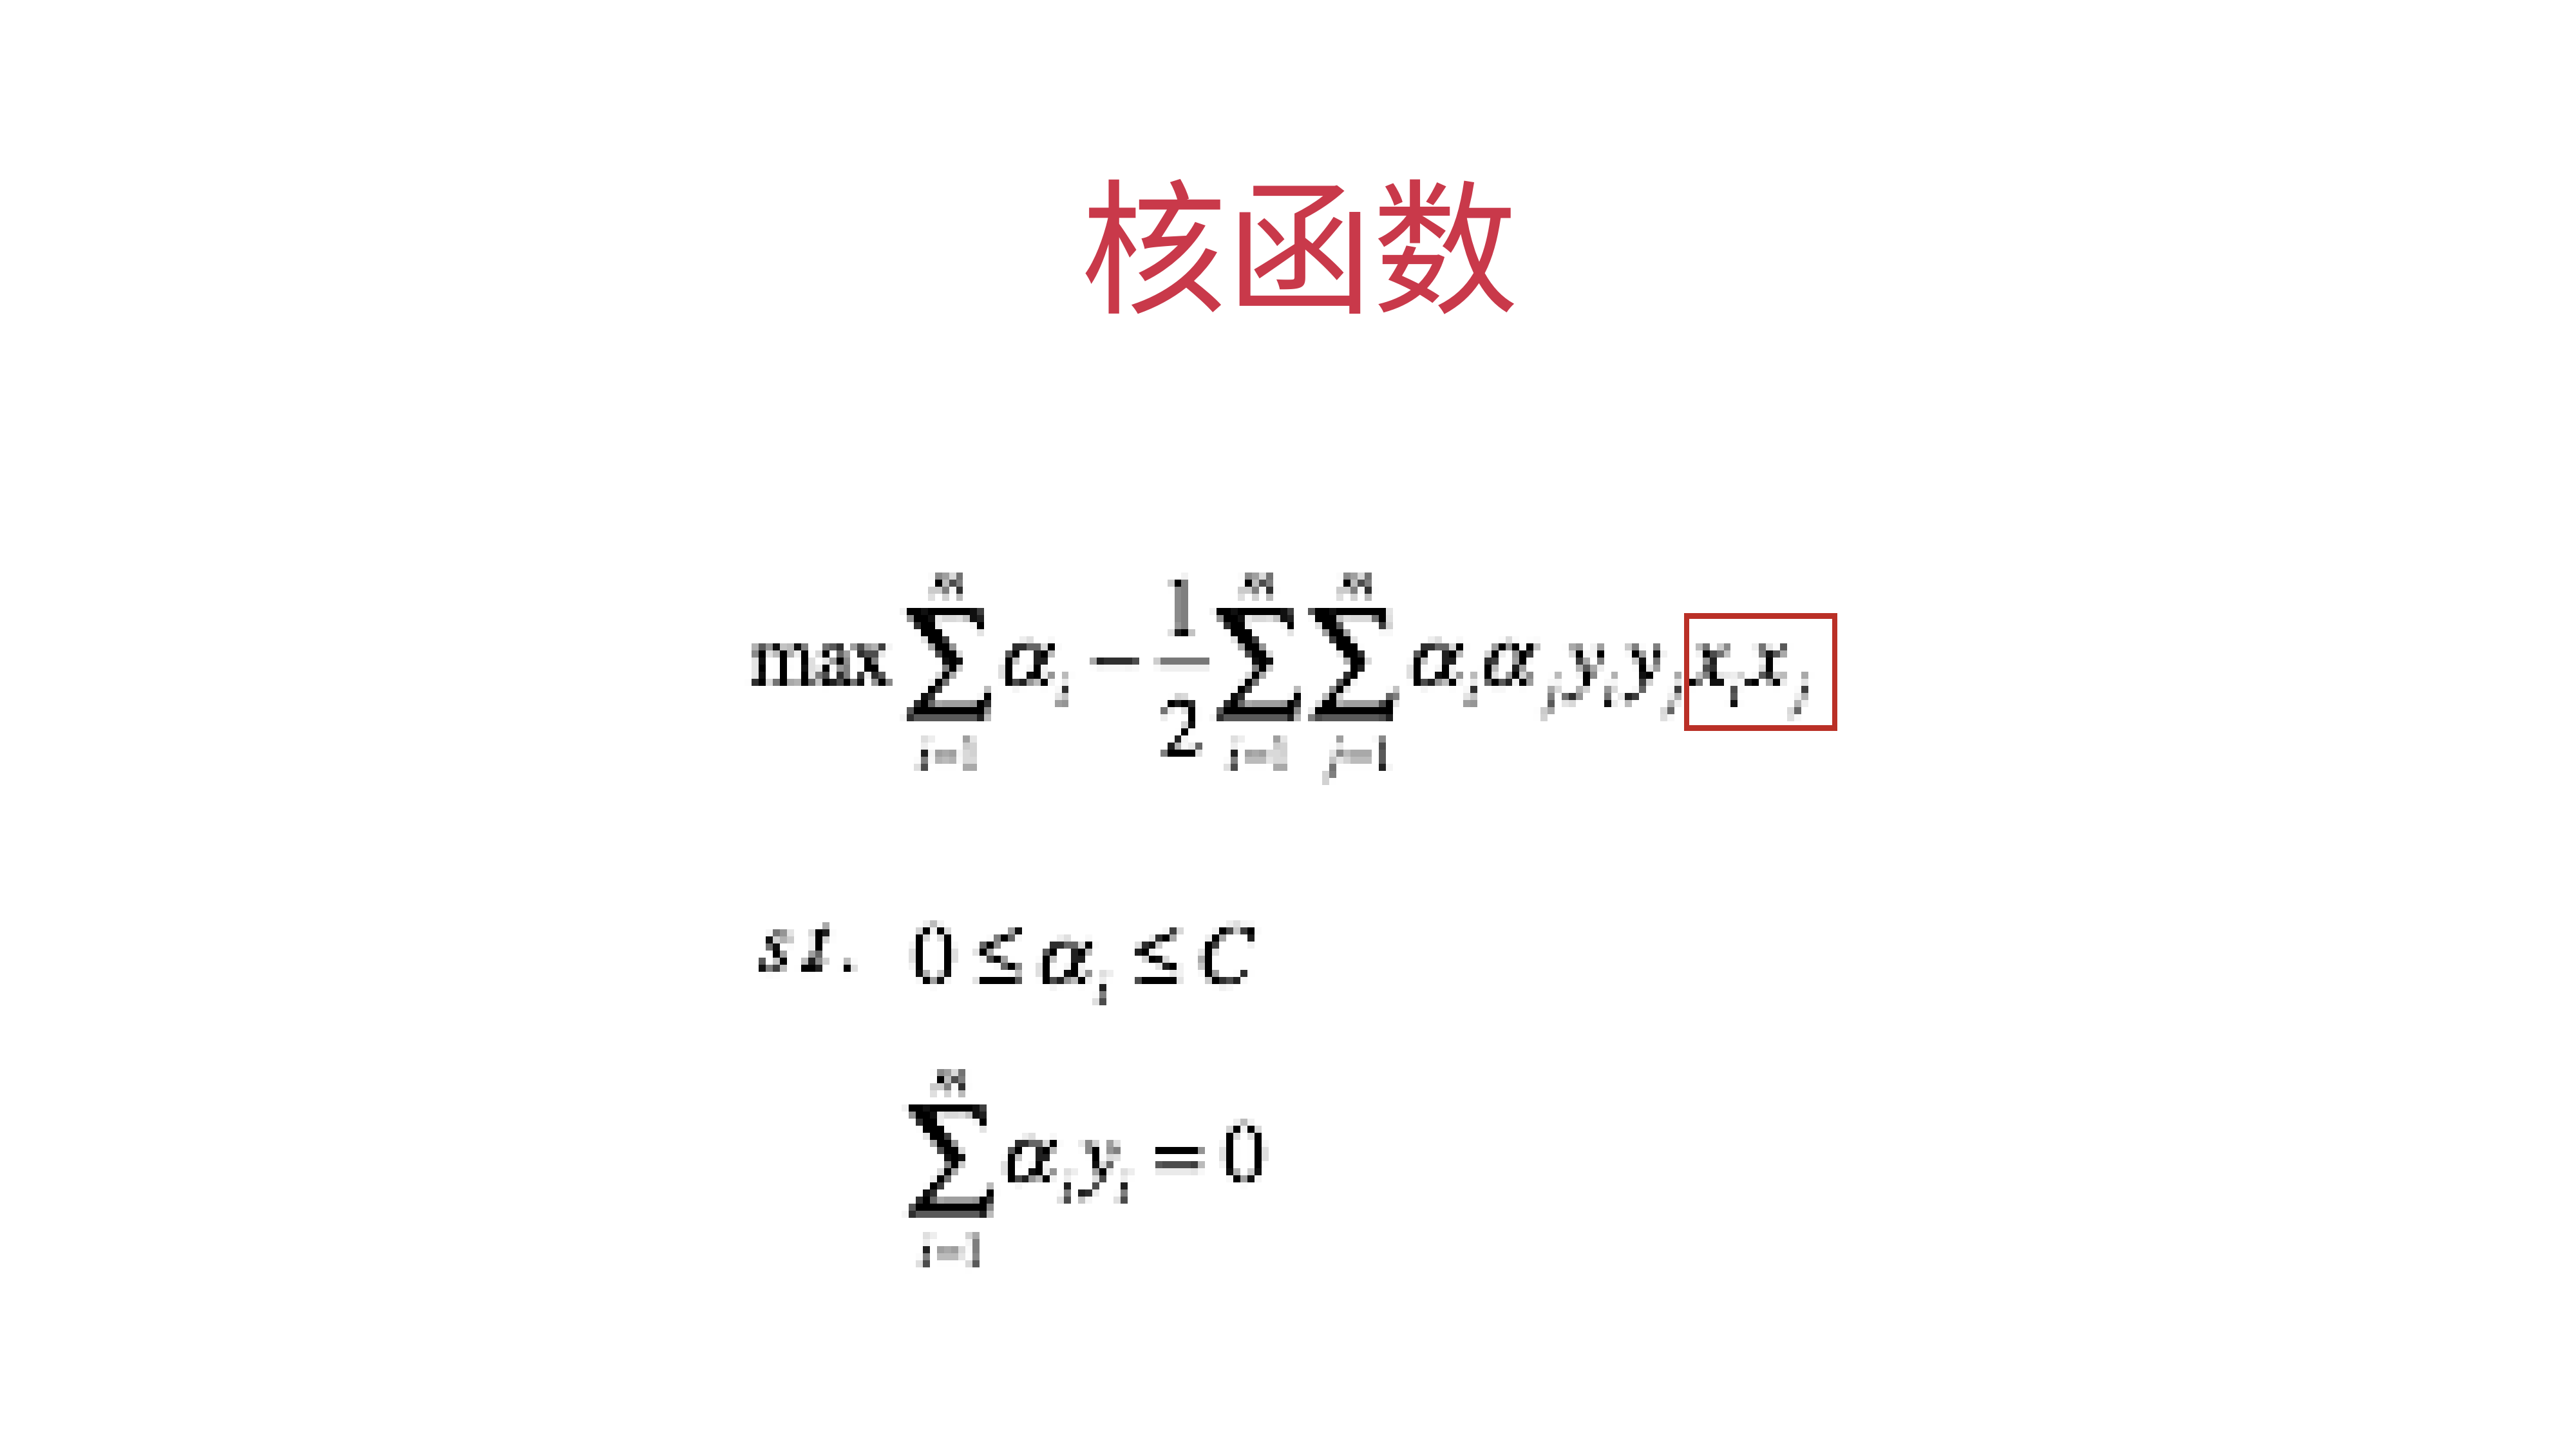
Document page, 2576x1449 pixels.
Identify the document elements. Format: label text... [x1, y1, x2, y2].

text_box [738, 538, 1837, 1282]
title 核函数 [187, 122, 2389, 337]
